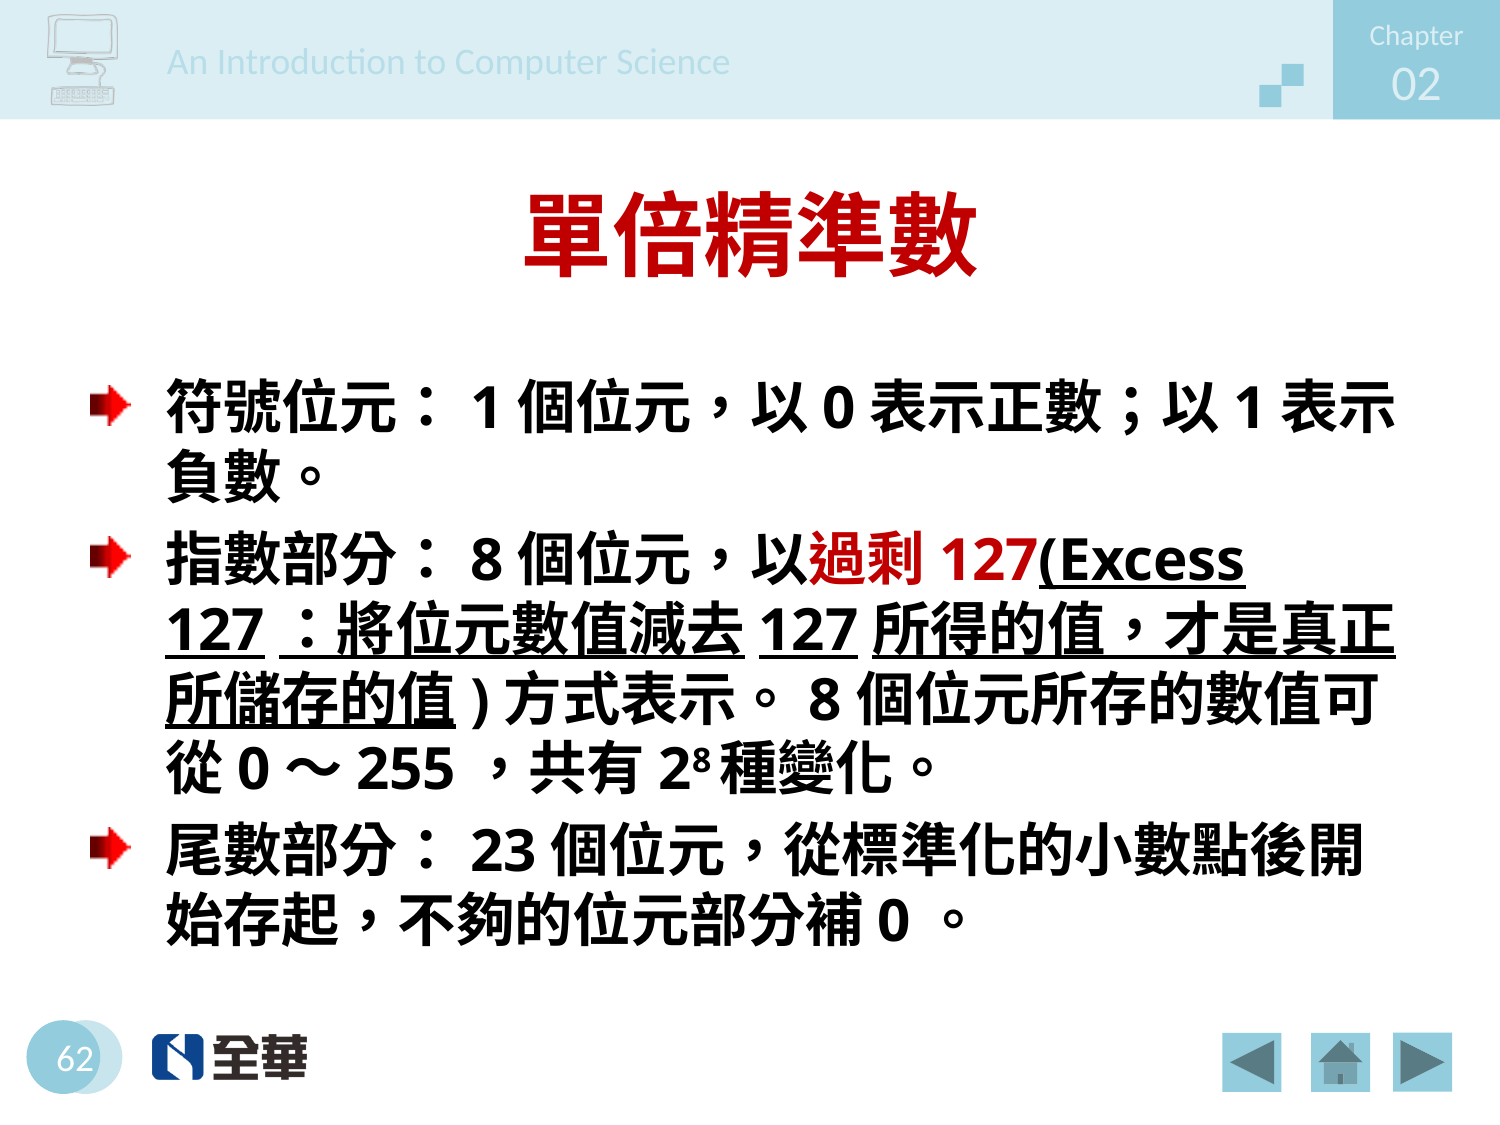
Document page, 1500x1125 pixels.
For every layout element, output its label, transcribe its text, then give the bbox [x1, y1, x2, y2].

list 符號位元：1個位元，以0表示正數；以1表示負數。 指數部分：8個位元，以過剩127(Excess 127：將位元數值減去127所得的值，才是真正所儲存的值)方式表示。8個位元所存的數值可從0～255，共有28種變化。 尾數部分：23個位元，從標準化的小數點後開始存起，不夠的位元部分補0。 [75, 363, 1425, 1005]
picture [152, 1034, 307, 1080]
picture [47, 14, 118, 106]
picture [90, 536, 131, 578]
title 單倍精準數 [75, 138, 1425, 327]
picture [90, 827, 131, 869]
picture [90, 385, 131, 426]
